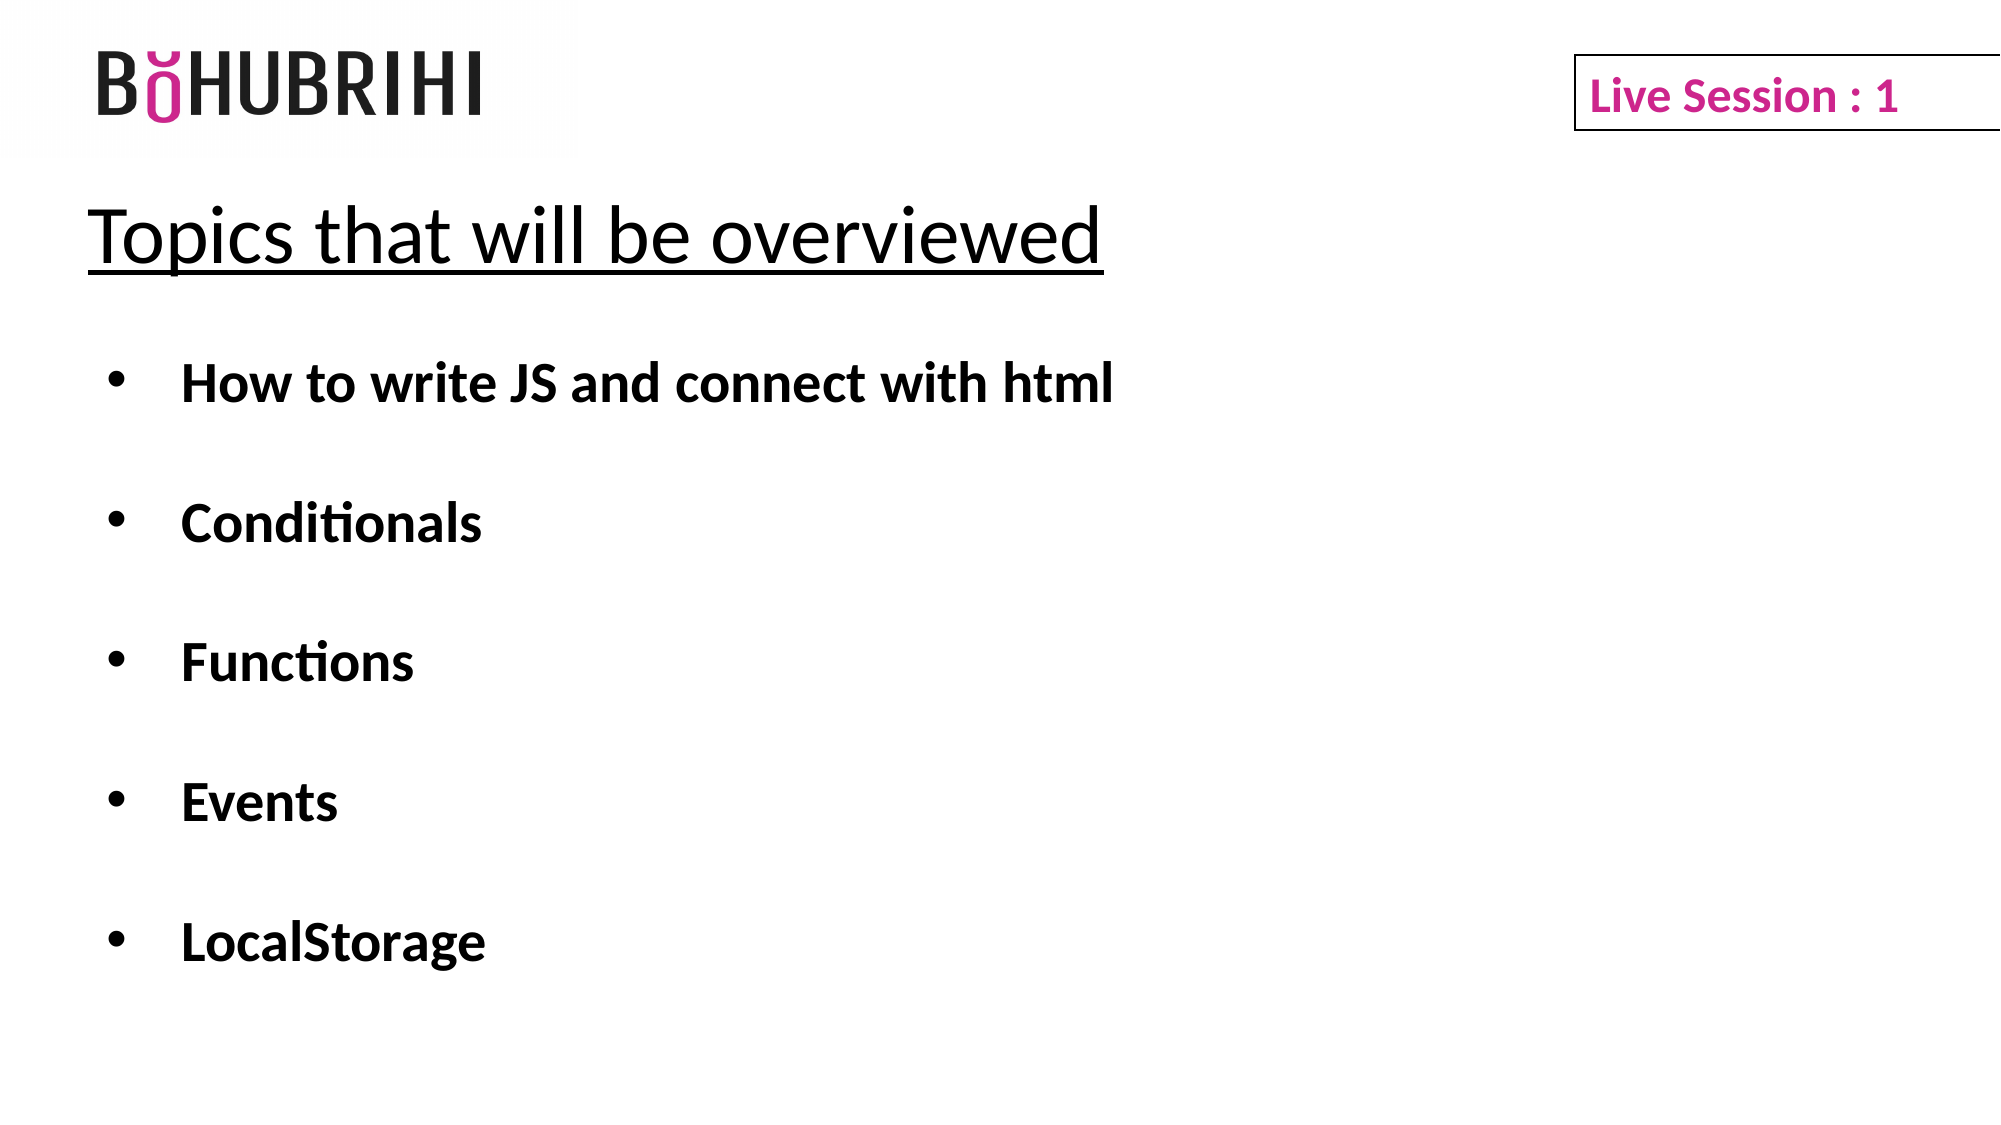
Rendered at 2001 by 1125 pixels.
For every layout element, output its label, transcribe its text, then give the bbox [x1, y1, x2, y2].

text_box Live Session : 1 [1574, 54, 2000, 131]
text_box Topics that will be overviewed [48, 173, 1144, 289]
text_box How to write JS and connect with html Conditionals Functions Events LocalStorage [91, 336, 1650, 981]
picture [0, 0, 580, 158]
